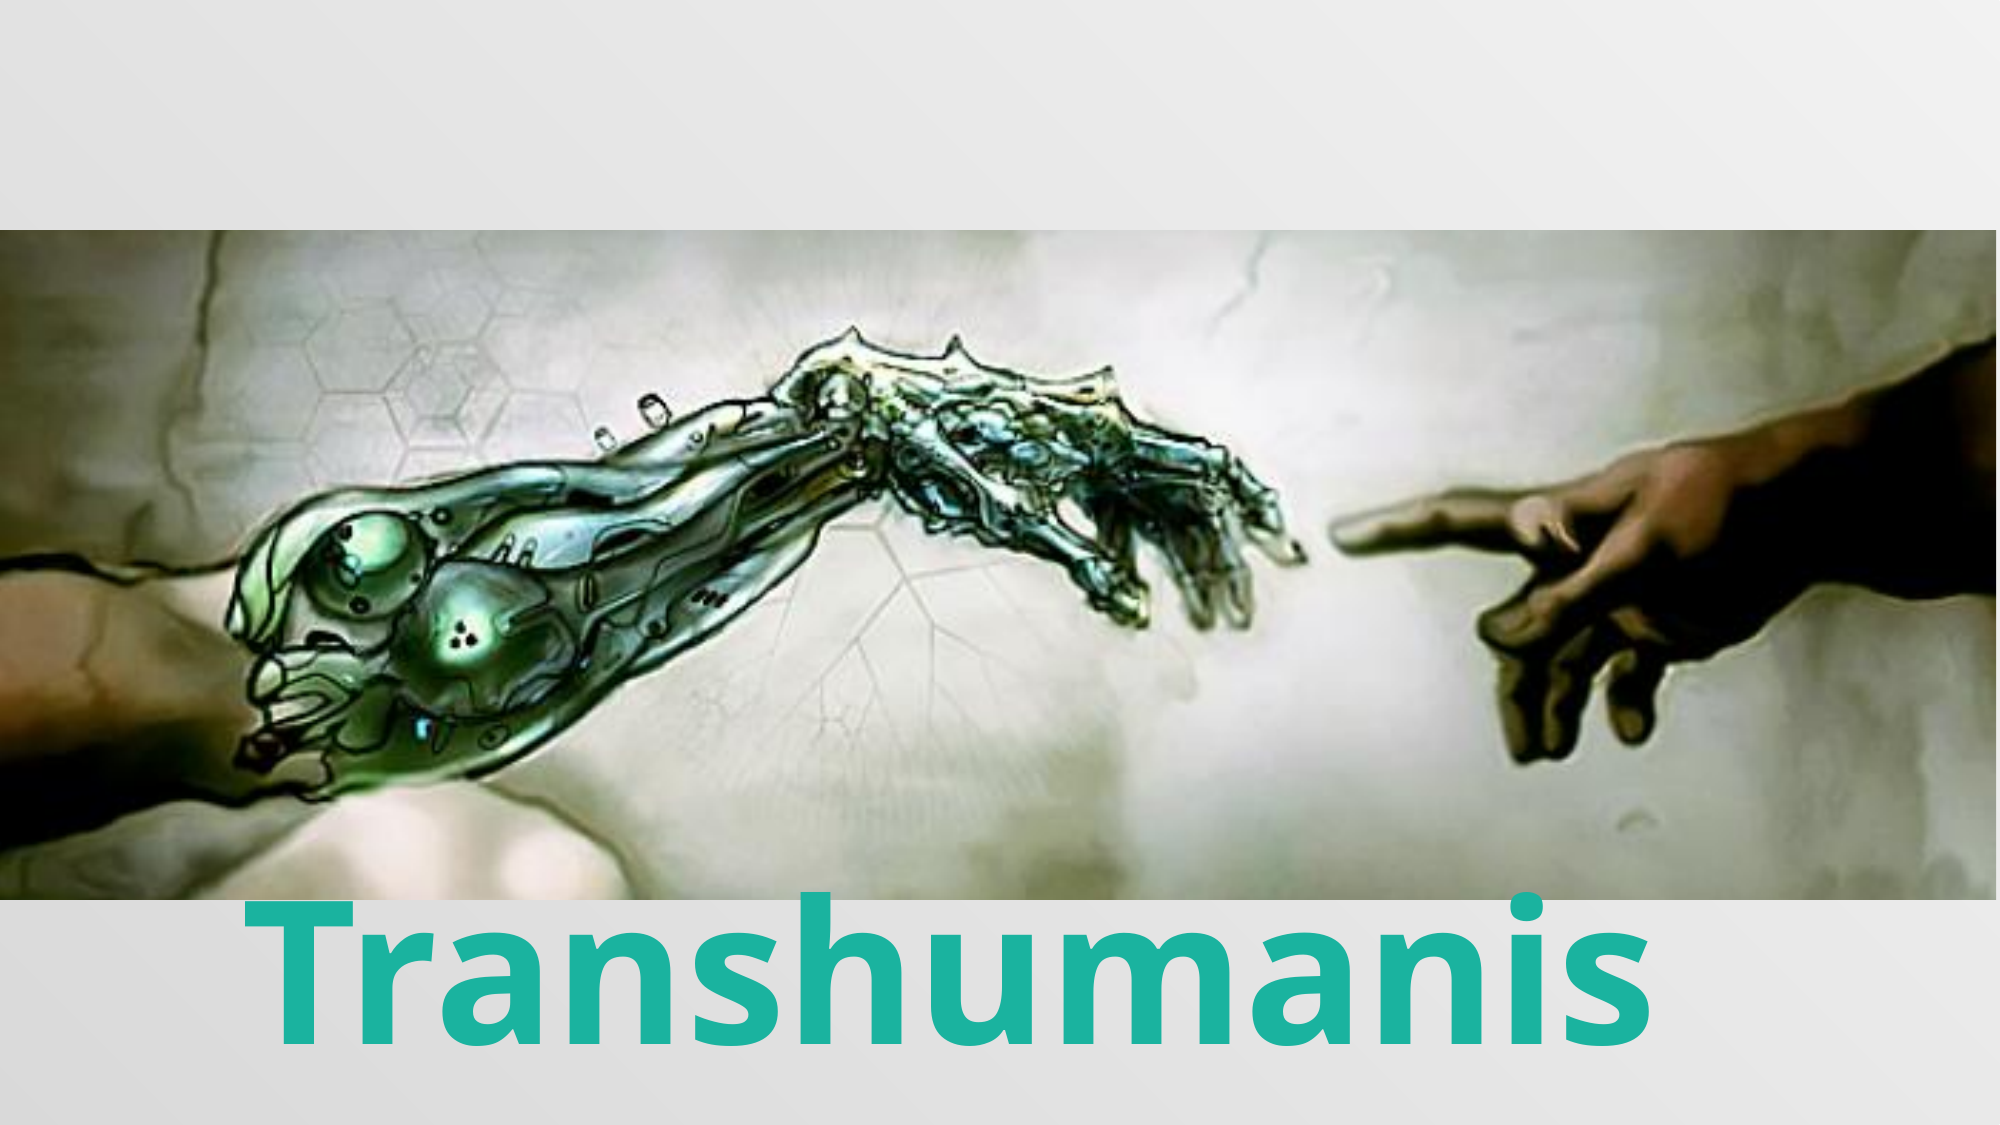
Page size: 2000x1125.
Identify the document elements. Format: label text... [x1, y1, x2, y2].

picture [0, 230, 1997, 900]
text_box Transhumanism? [187, 900, 1713, 1125]
